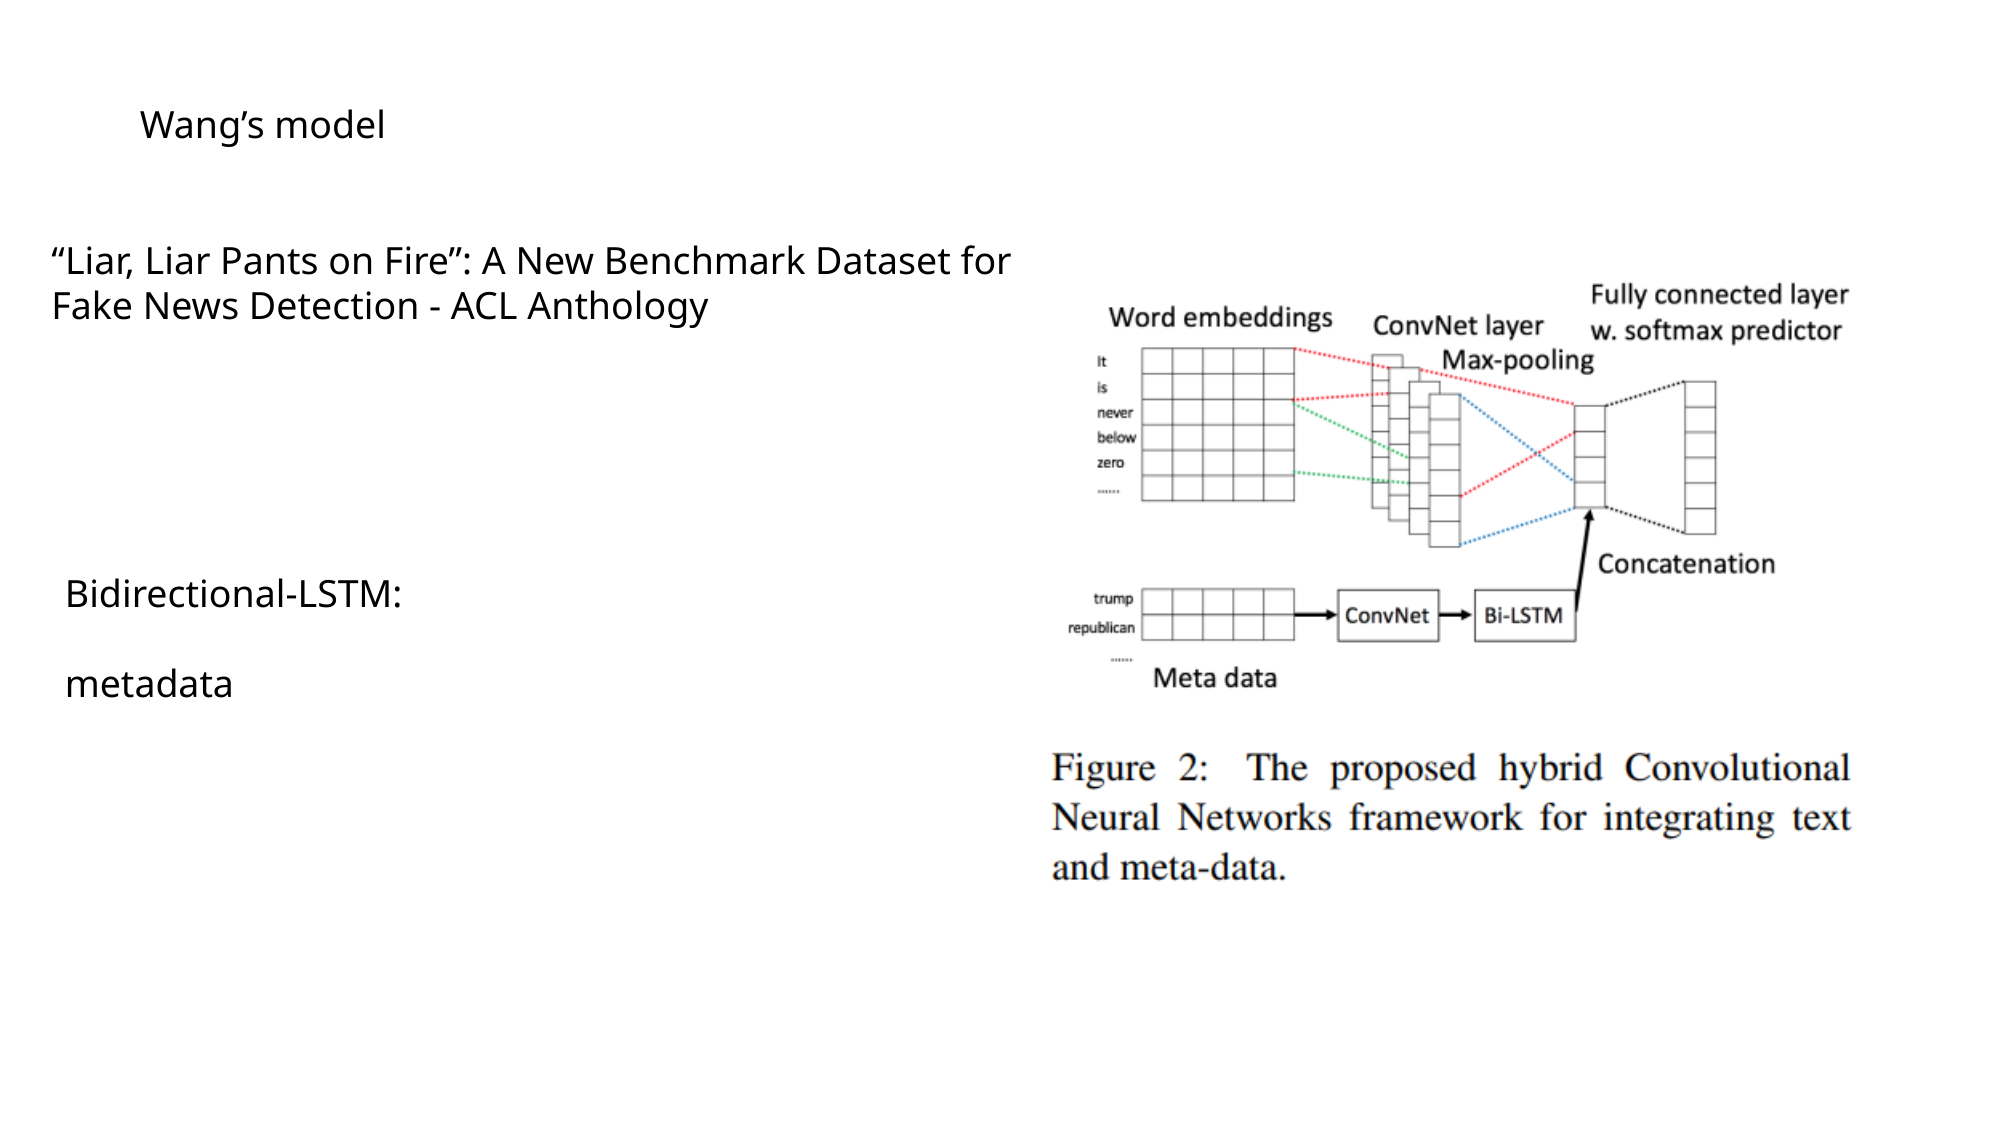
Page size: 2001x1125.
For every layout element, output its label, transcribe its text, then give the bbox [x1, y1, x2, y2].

text_box Wang’s model [124, 93, 812, 153]
picture [1018, 189, 1928, 936]
text_box “Liar, Liar Pants on Fire”: A New Benchmark Dataset for Fake News Detection - ACL Anthology [36, 229, 1018, 335]
text_box Bidirectional-LSTM: metadata [49, 562, 754, 713]
